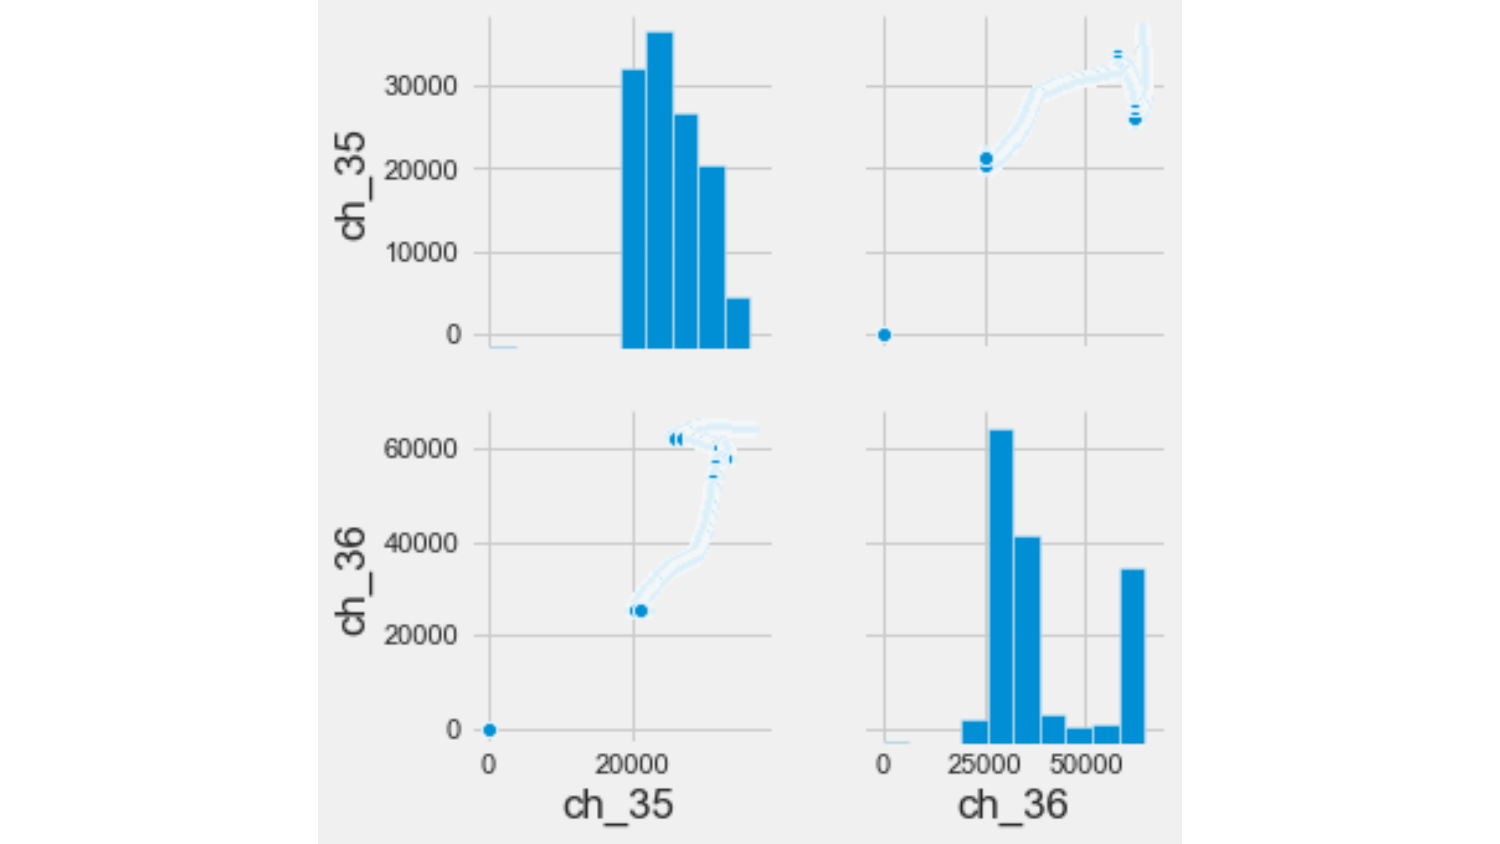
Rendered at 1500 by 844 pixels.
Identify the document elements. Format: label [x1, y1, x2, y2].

picture [317, 0, 1182, 844]
